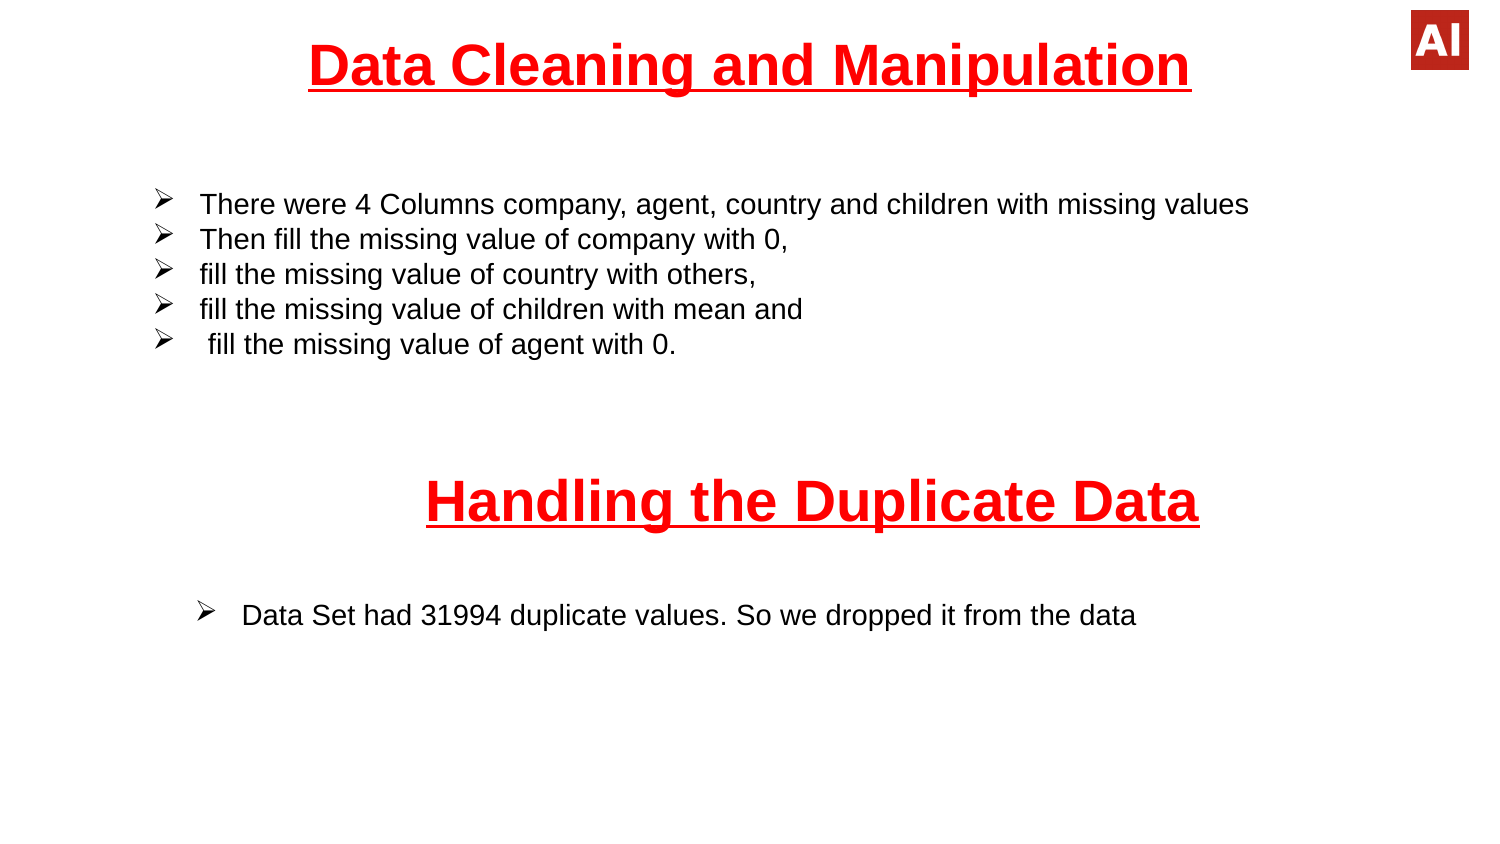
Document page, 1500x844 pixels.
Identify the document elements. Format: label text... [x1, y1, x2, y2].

text_box Data Set had 31994 duplicate values. So we dropped it from the data [180, 589, 1277, 639]
text_box Data Cleaning and Manipulation [223, 20, 1278, 105]
picture [1411, 10, 1469, 70]
text_box Handling the Duplicate Data [411, 456, 1293, 541]
text_box There were 4 Columns company, agent, country and children with missing values Then fill the missing value of company with 0, fill the missing value of country with others, fill the missing value of children with mean and fill the missing value of agent with 0. [137, 178, 1440, 403]
